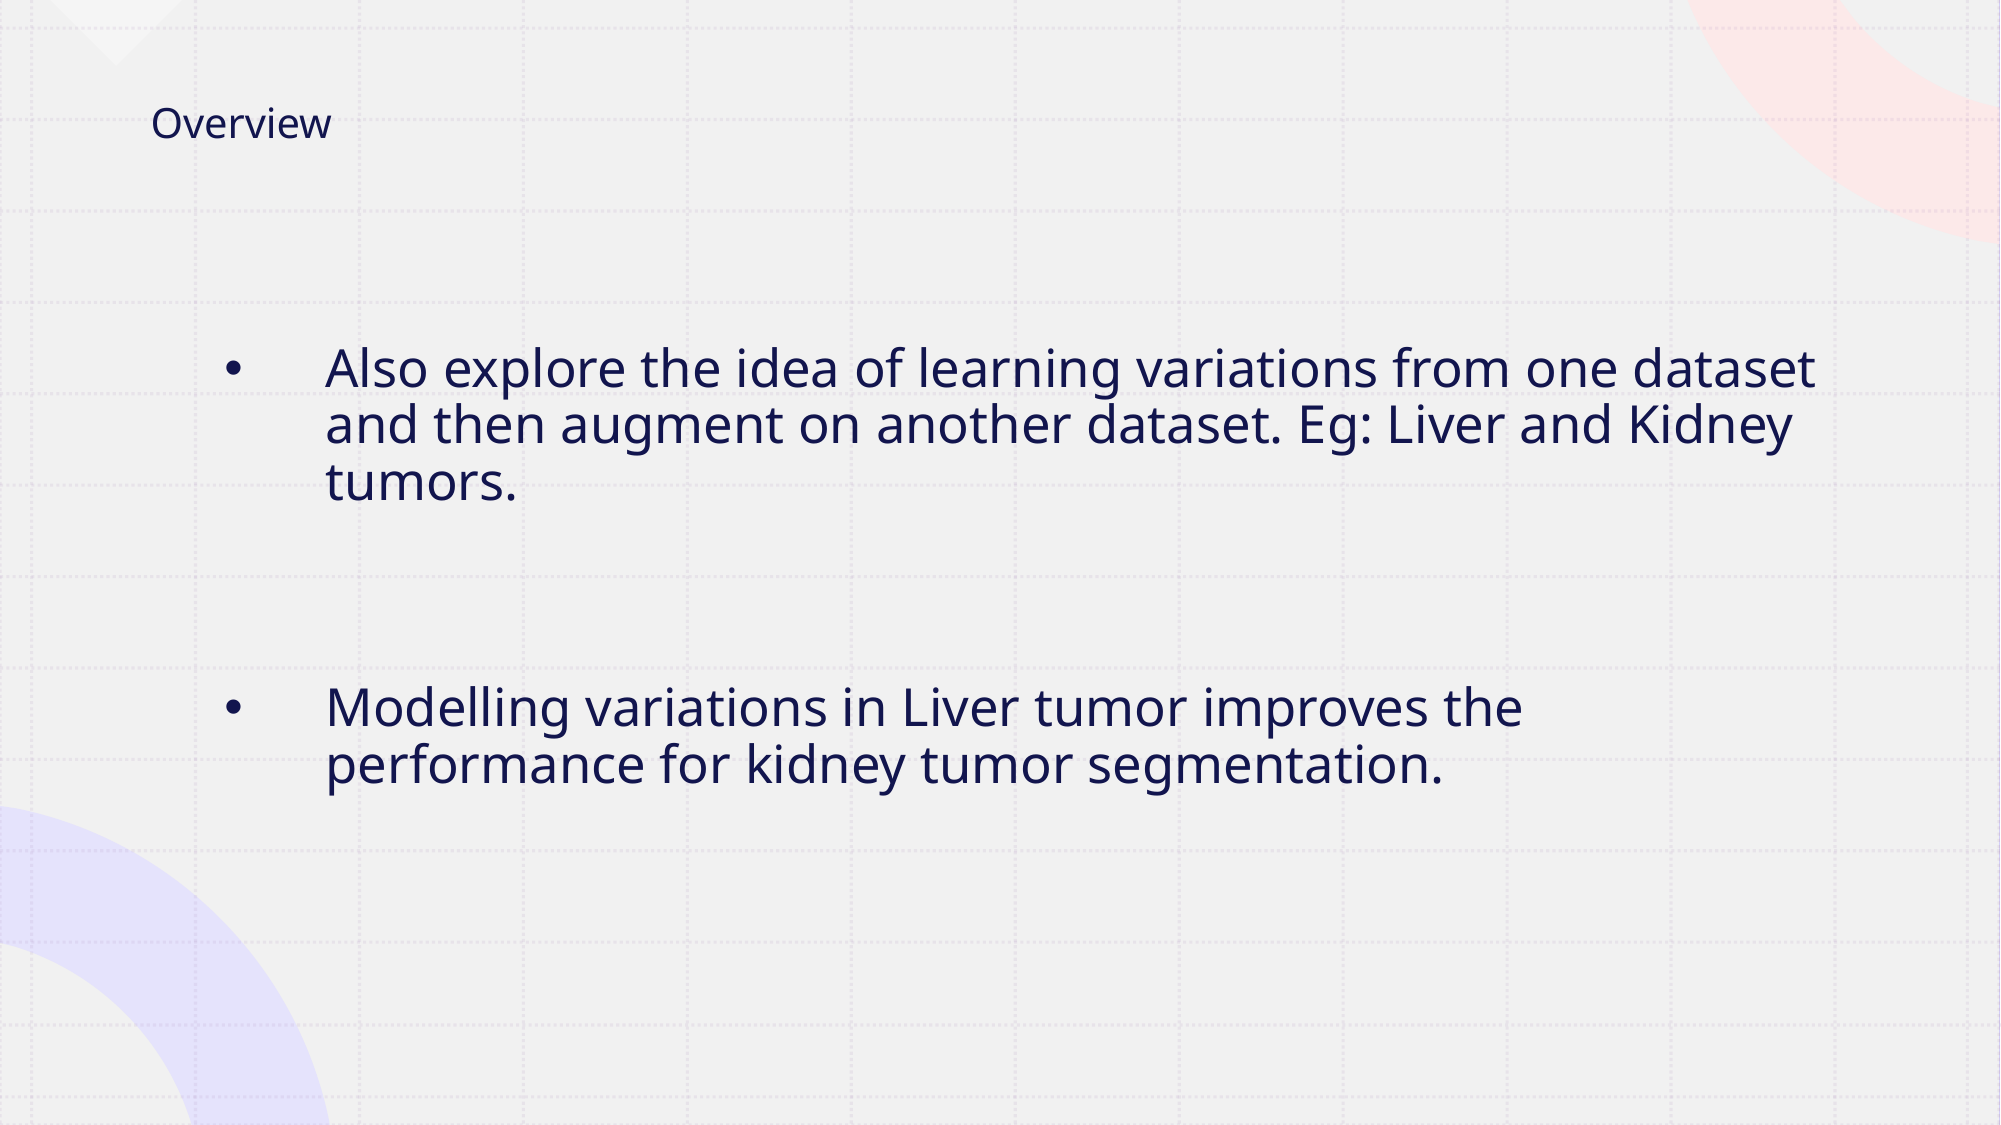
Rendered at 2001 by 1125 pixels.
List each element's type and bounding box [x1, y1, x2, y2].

text_box [0, 0, 2000, 1125]
